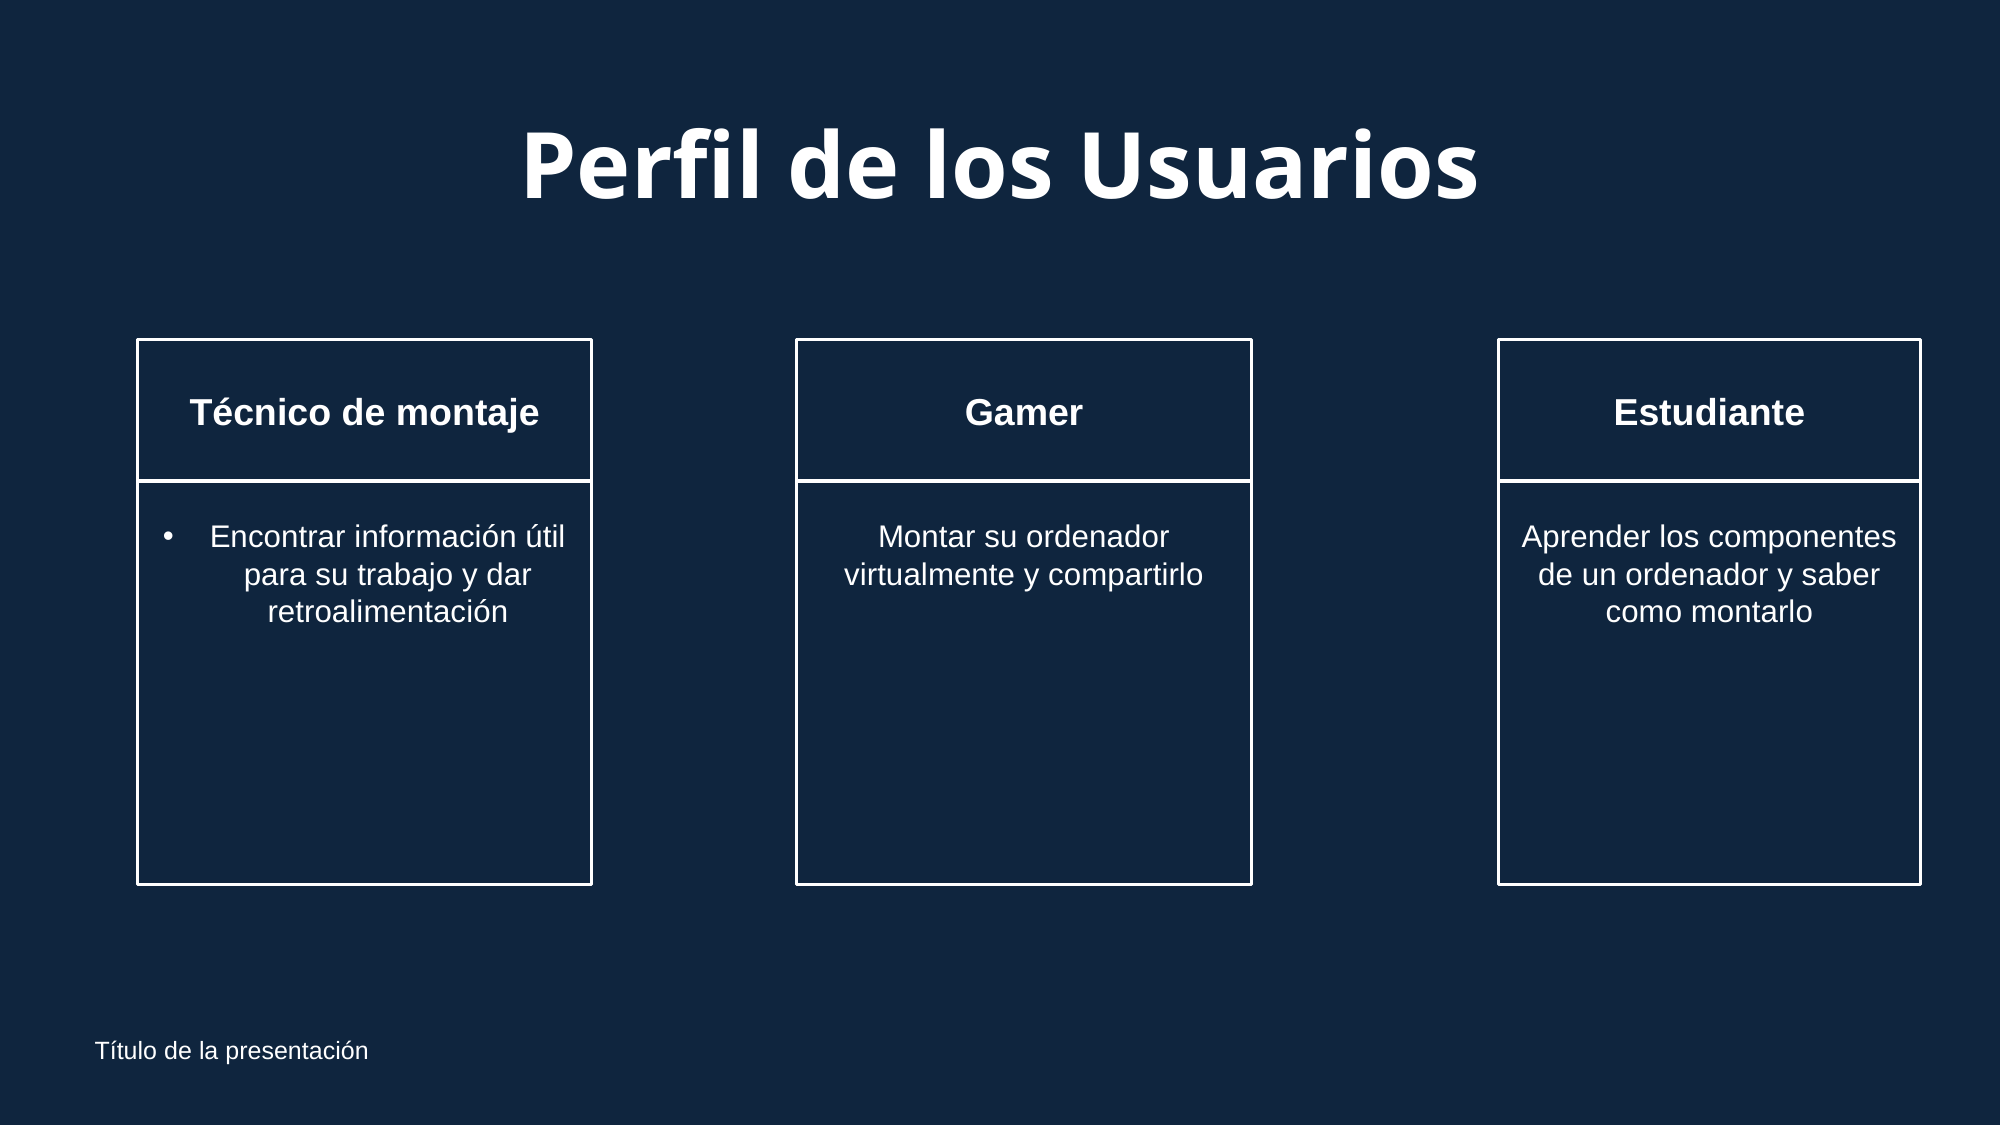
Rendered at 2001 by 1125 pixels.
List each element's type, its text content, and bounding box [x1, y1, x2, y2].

list Montar su ordenador virtualmente y compartirlo [795, 483, 1253, 886]
list Estudiante [1497, 338, 1922, 483]
footer Título de la presentación [79, 1020, 755, 1080]
list Aprender los componentes de un ordenador y saber como montarlo [1497, 483, 1922, 886]
list Encontrar información útil para su trabajo y dar retroalimentación [136, 483, 593, 886]
title Perfil de los Usuarios [137, 59, 1863, 278]
list Técnico de montaje [136, 338, 593, 483]
list Gamer [795, 338, 1253, 483]
